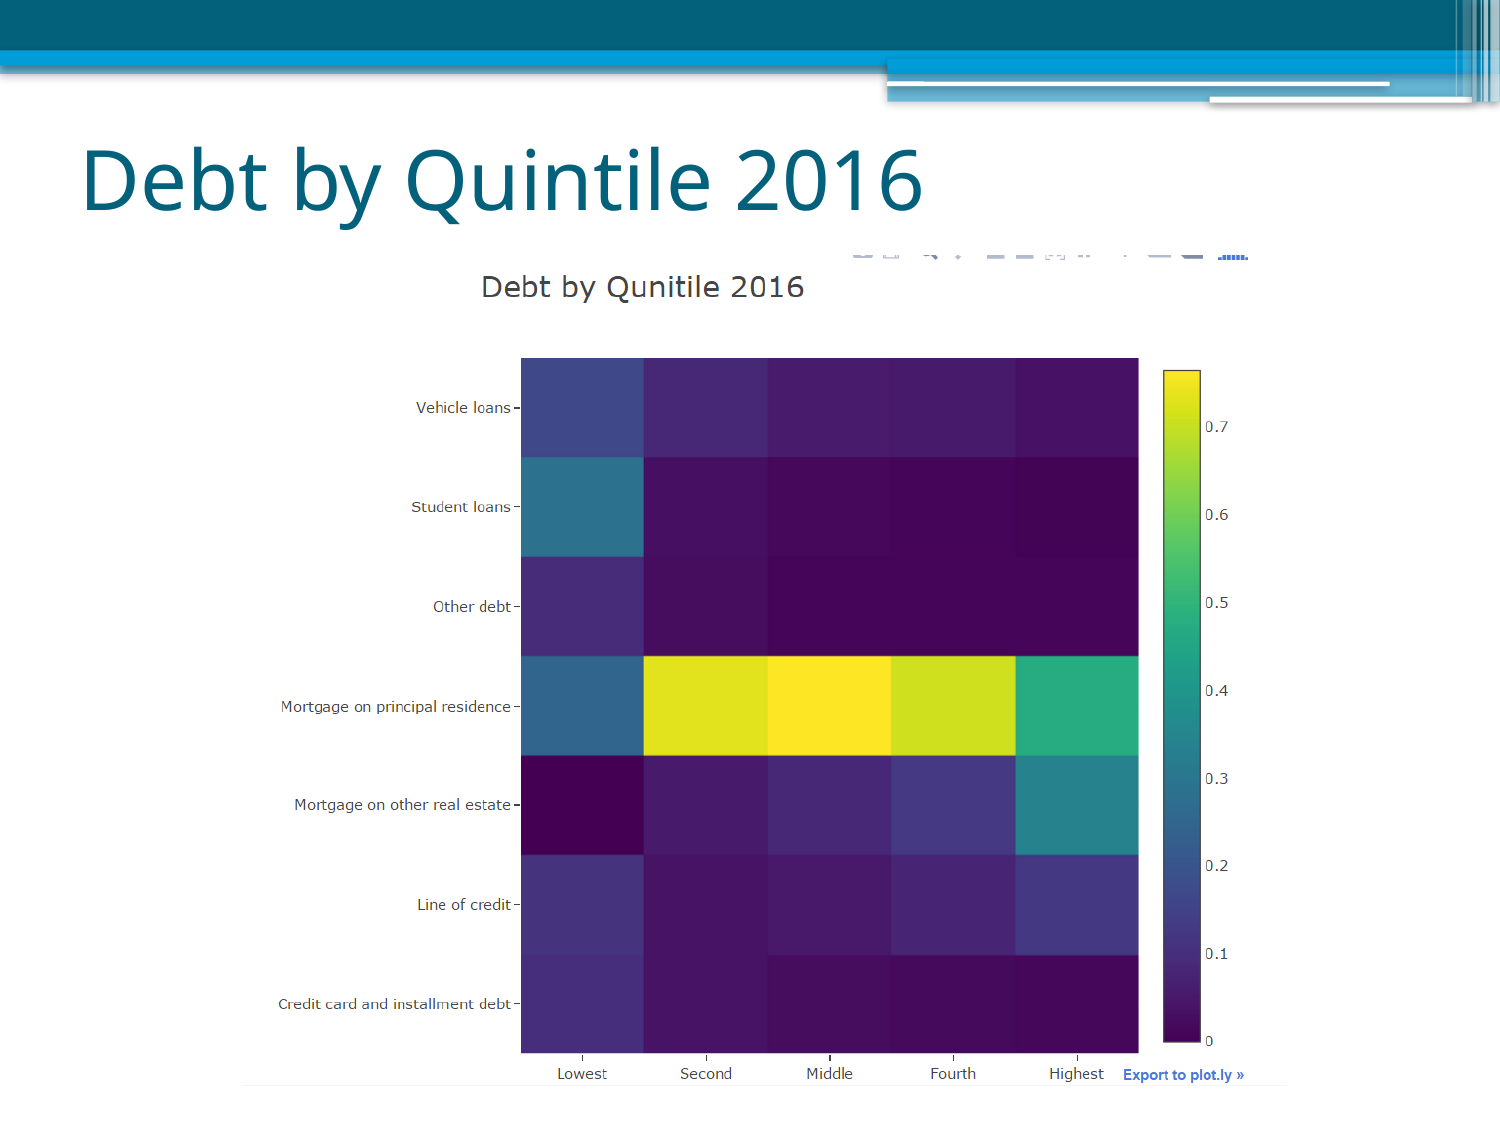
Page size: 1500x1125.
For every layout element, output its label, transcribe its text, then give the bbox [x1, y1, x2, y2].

picture [241, 255, 1288, 1086]
title Debt by Quintile 2016 [64, 90, 1415, 265]
